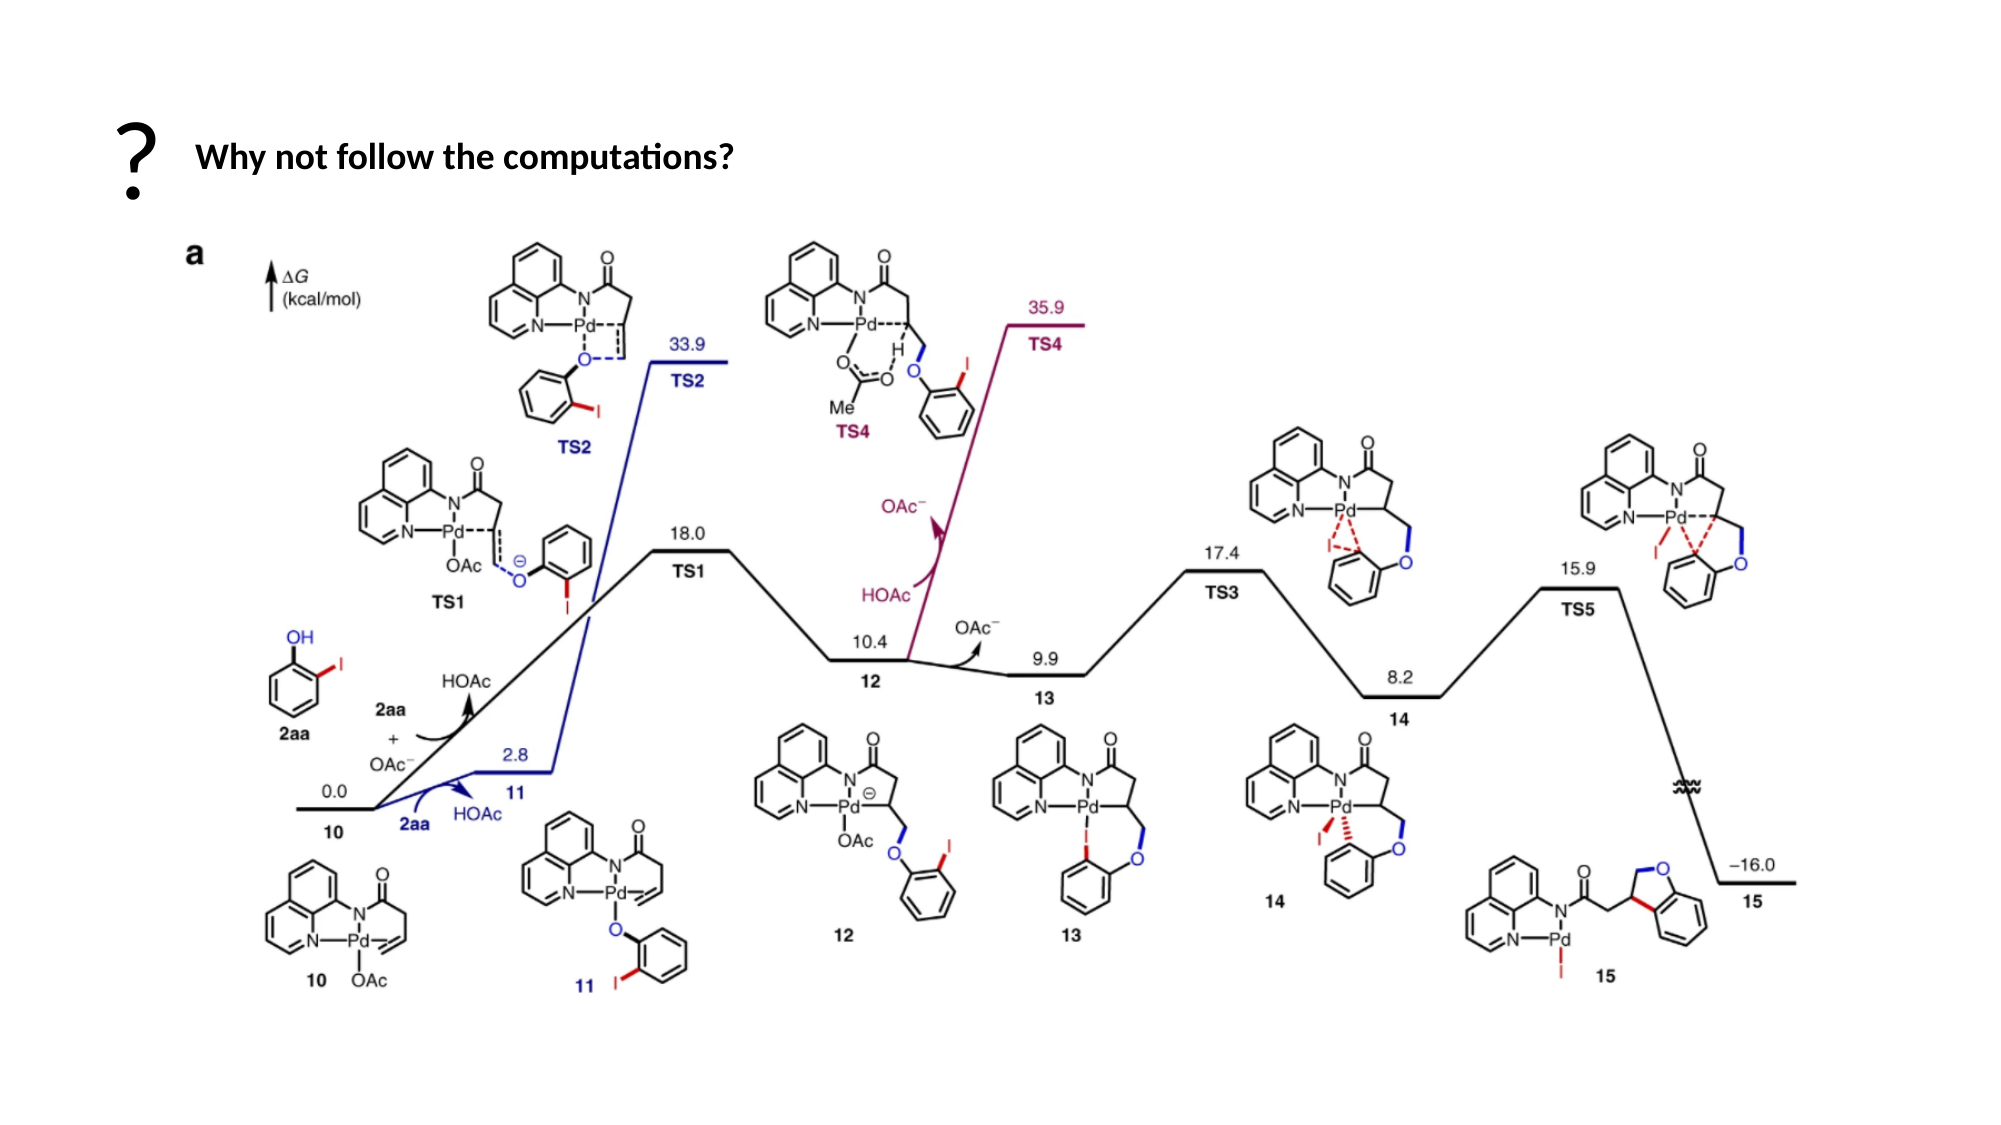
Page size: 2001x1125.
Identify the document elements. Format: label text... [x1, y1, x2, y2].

text_box ? [95, 79, 178, 230]
picture [178, 224, 1813, 994]
text_box Why not follow the computations? [180, 124, 751, 185]
